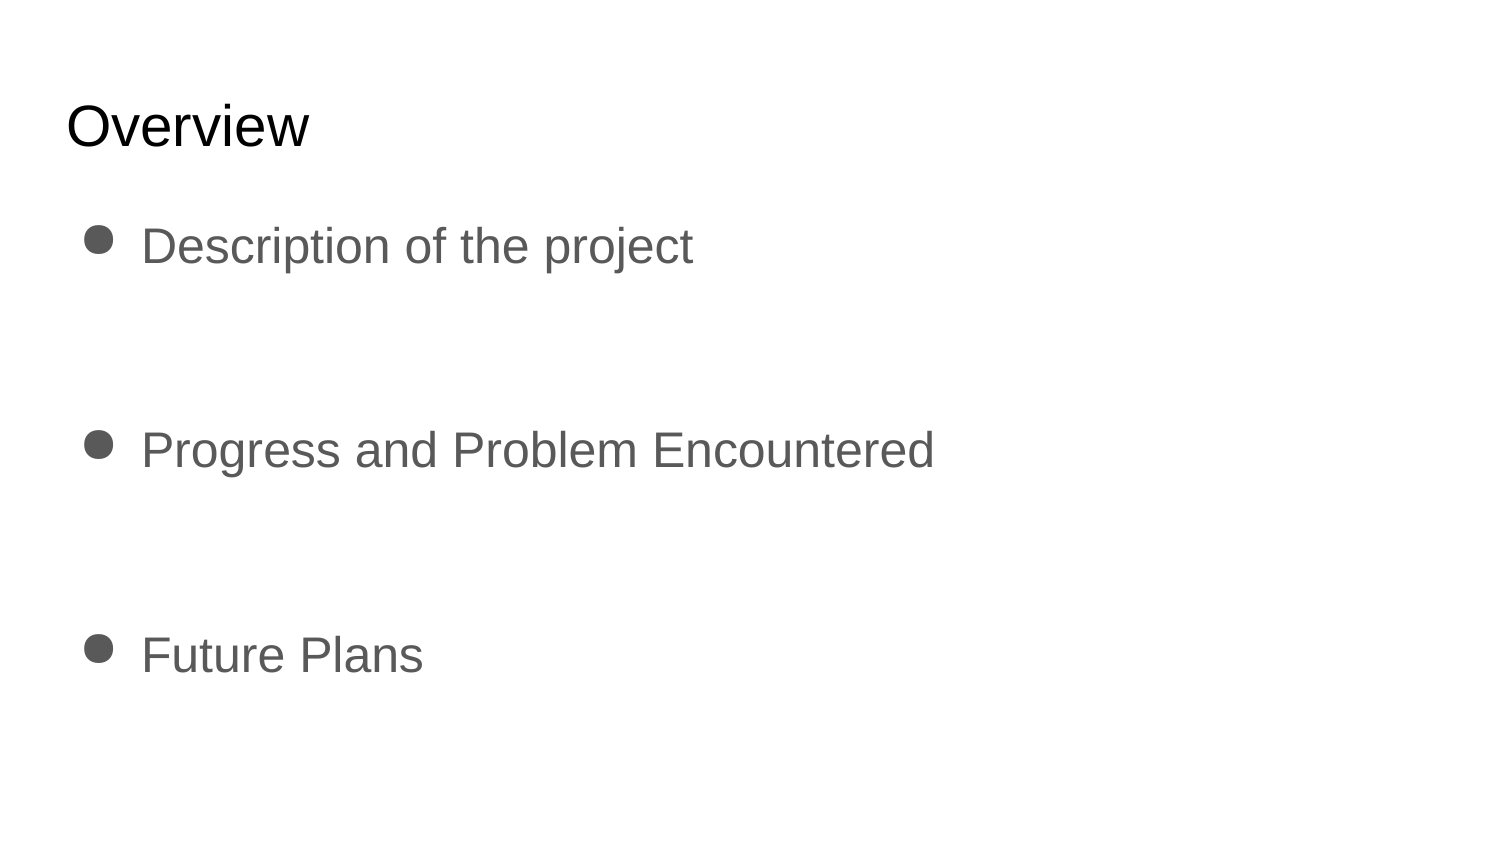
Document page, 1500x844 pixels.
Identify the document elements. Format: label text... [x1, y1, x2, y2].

list Description of the project Progress and Problem Encountered Future Plans [51, 189, 1449, 750]
title Overview [51, 72, 1449, 167]
